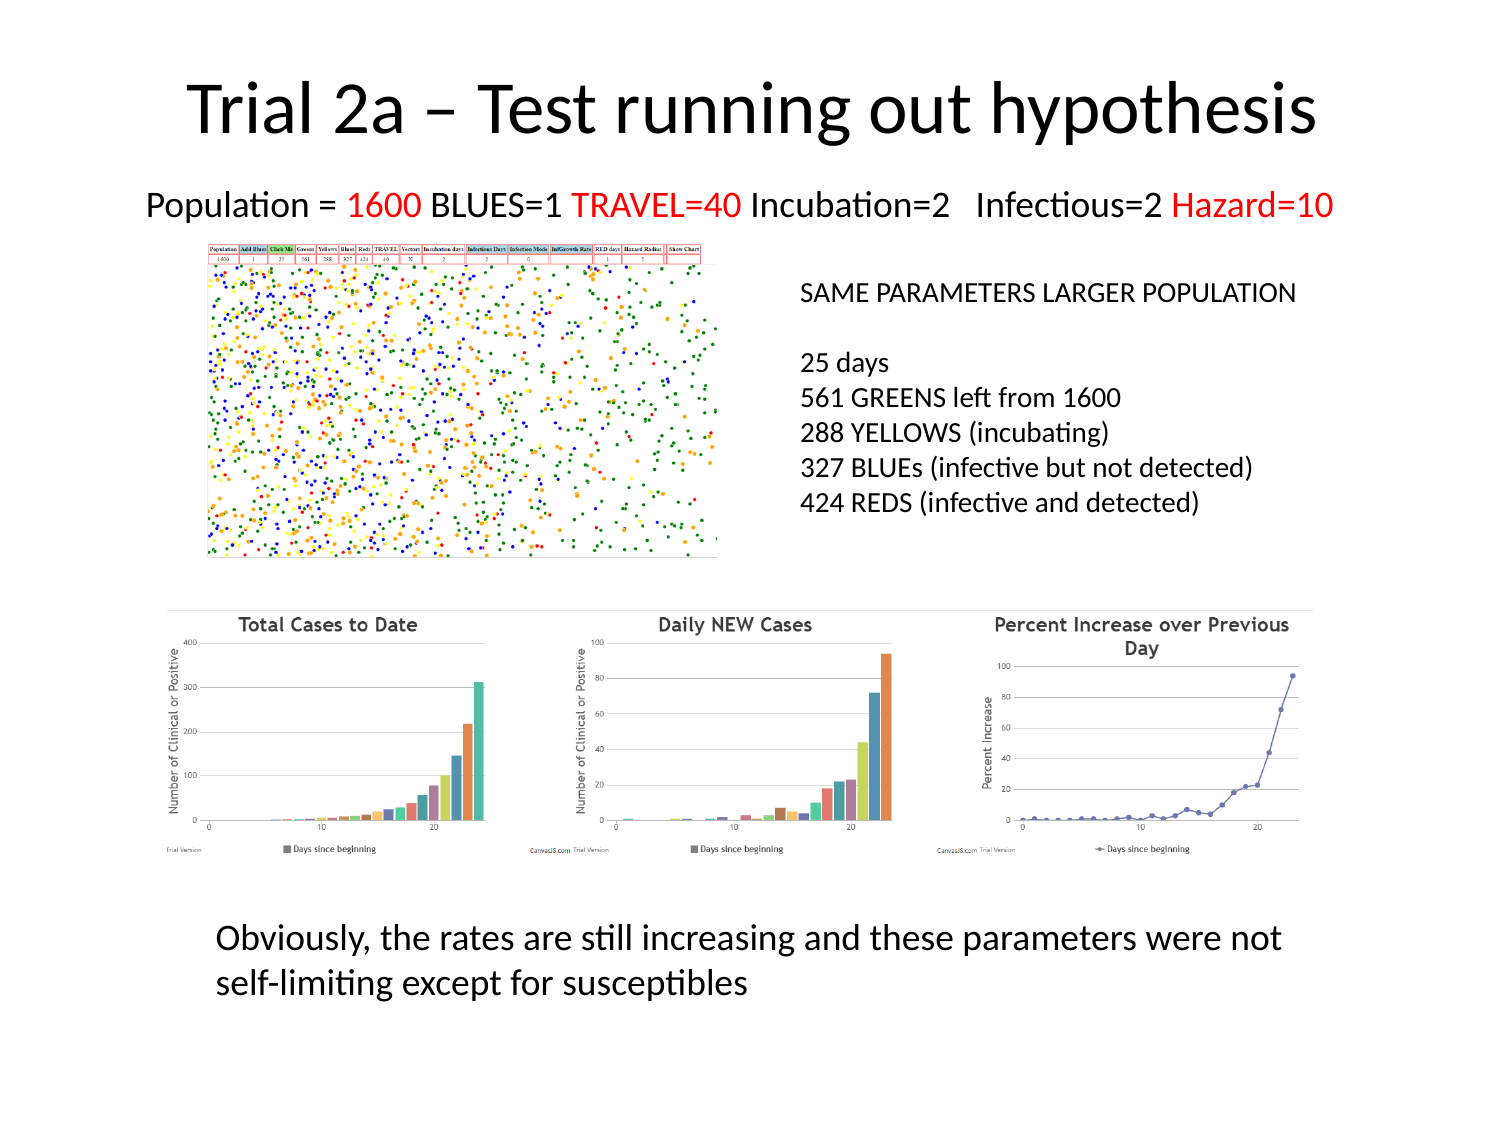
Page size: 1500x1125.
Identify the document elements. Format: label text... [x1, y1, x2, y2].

picture [206, 243, 717, 558]
text_box Population = 1600 BLUES=1 TRAVEL=40 Incubation=2 Infectious=2 Hazard=10 [131, 172, 1349, 233]
title Trial 2a – Test running out hypothesis [77, 9, 1428, 198]
text_box Obviously, the rates are still increasing and these parameters were not self-limiting except for susceptibles [200, 905, 1299, 1010]
text_box SAME PARAMETERS LARGER POPULATION 25 days 561 GREENS left from 1600 288 YELLOWS (incubating) 327 BLUEs (infective but not detected) 424 REDS (infective and detected) [785, 266, 1348, 606]
picture [166, 609, 1314, 860]
